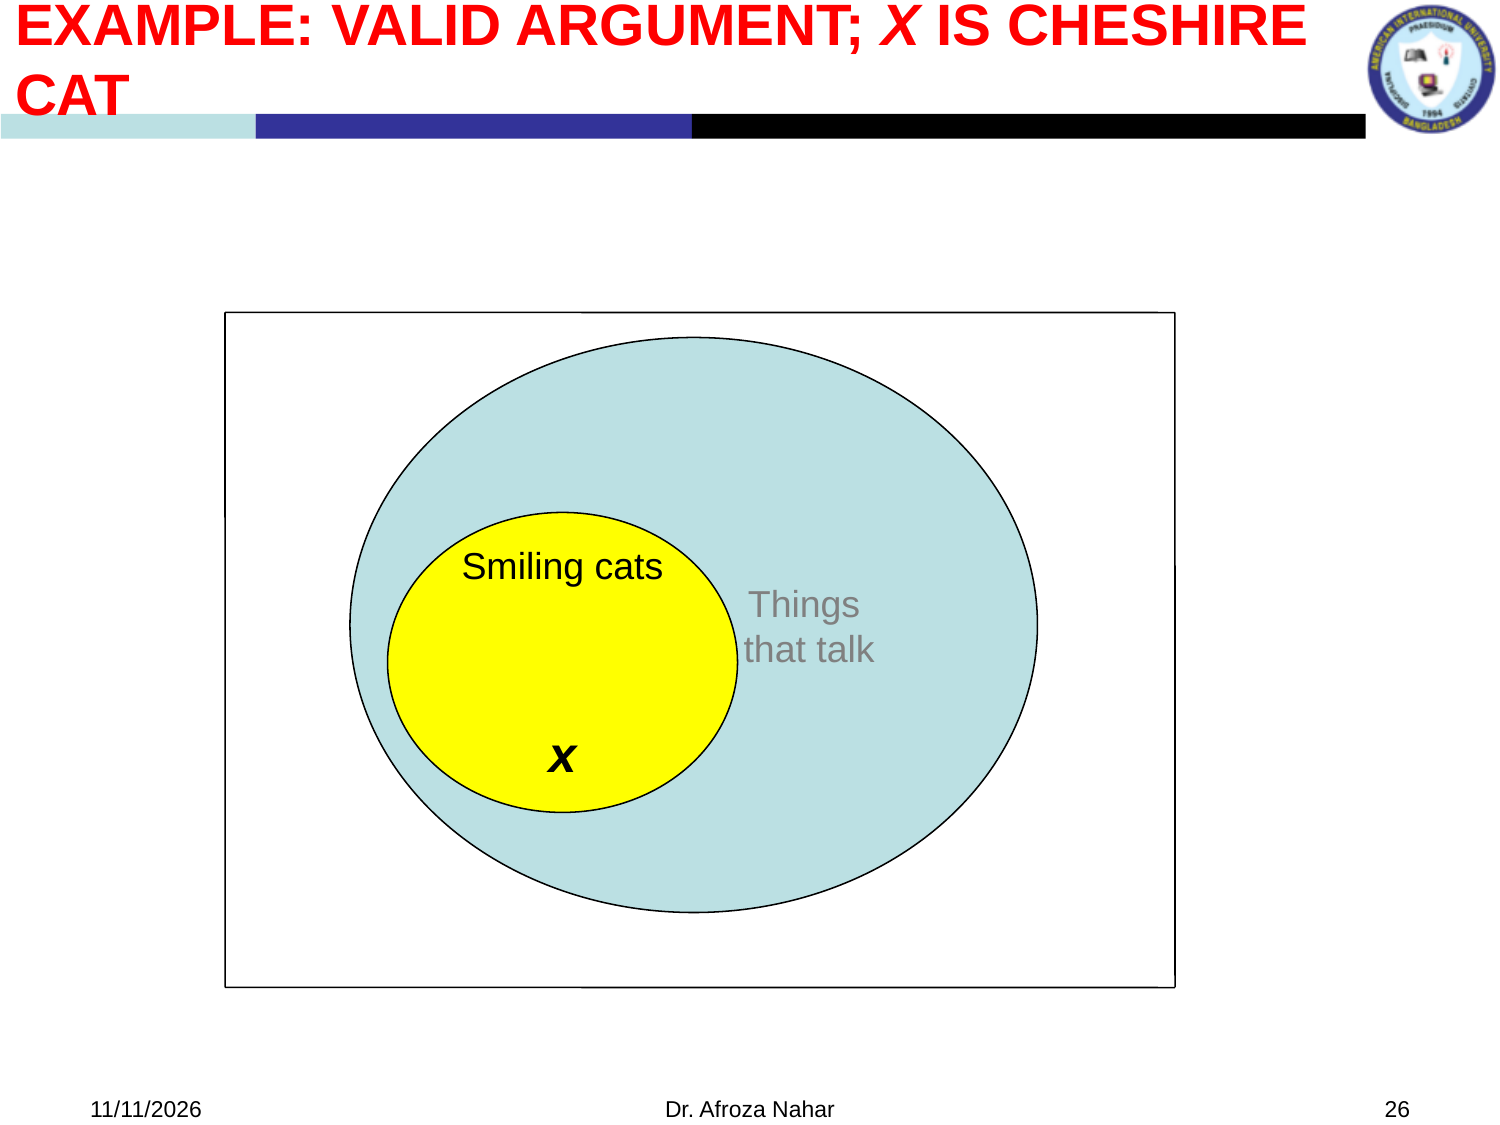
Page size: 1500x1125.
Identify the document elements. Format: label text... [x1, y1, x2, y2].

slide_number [75, 1087, 425, 1125]
footer Dr. Afroza Nahar [512, 1087, 988, 1125]
picture [1365, 2, 1499, 137]
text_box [224, 312, 1175, 988]
slide_number 26 [1074, 1087, 1425, 1125]
list Example: Valid argument; x is Cheshire Cat [0, 0, 1366, 114]
